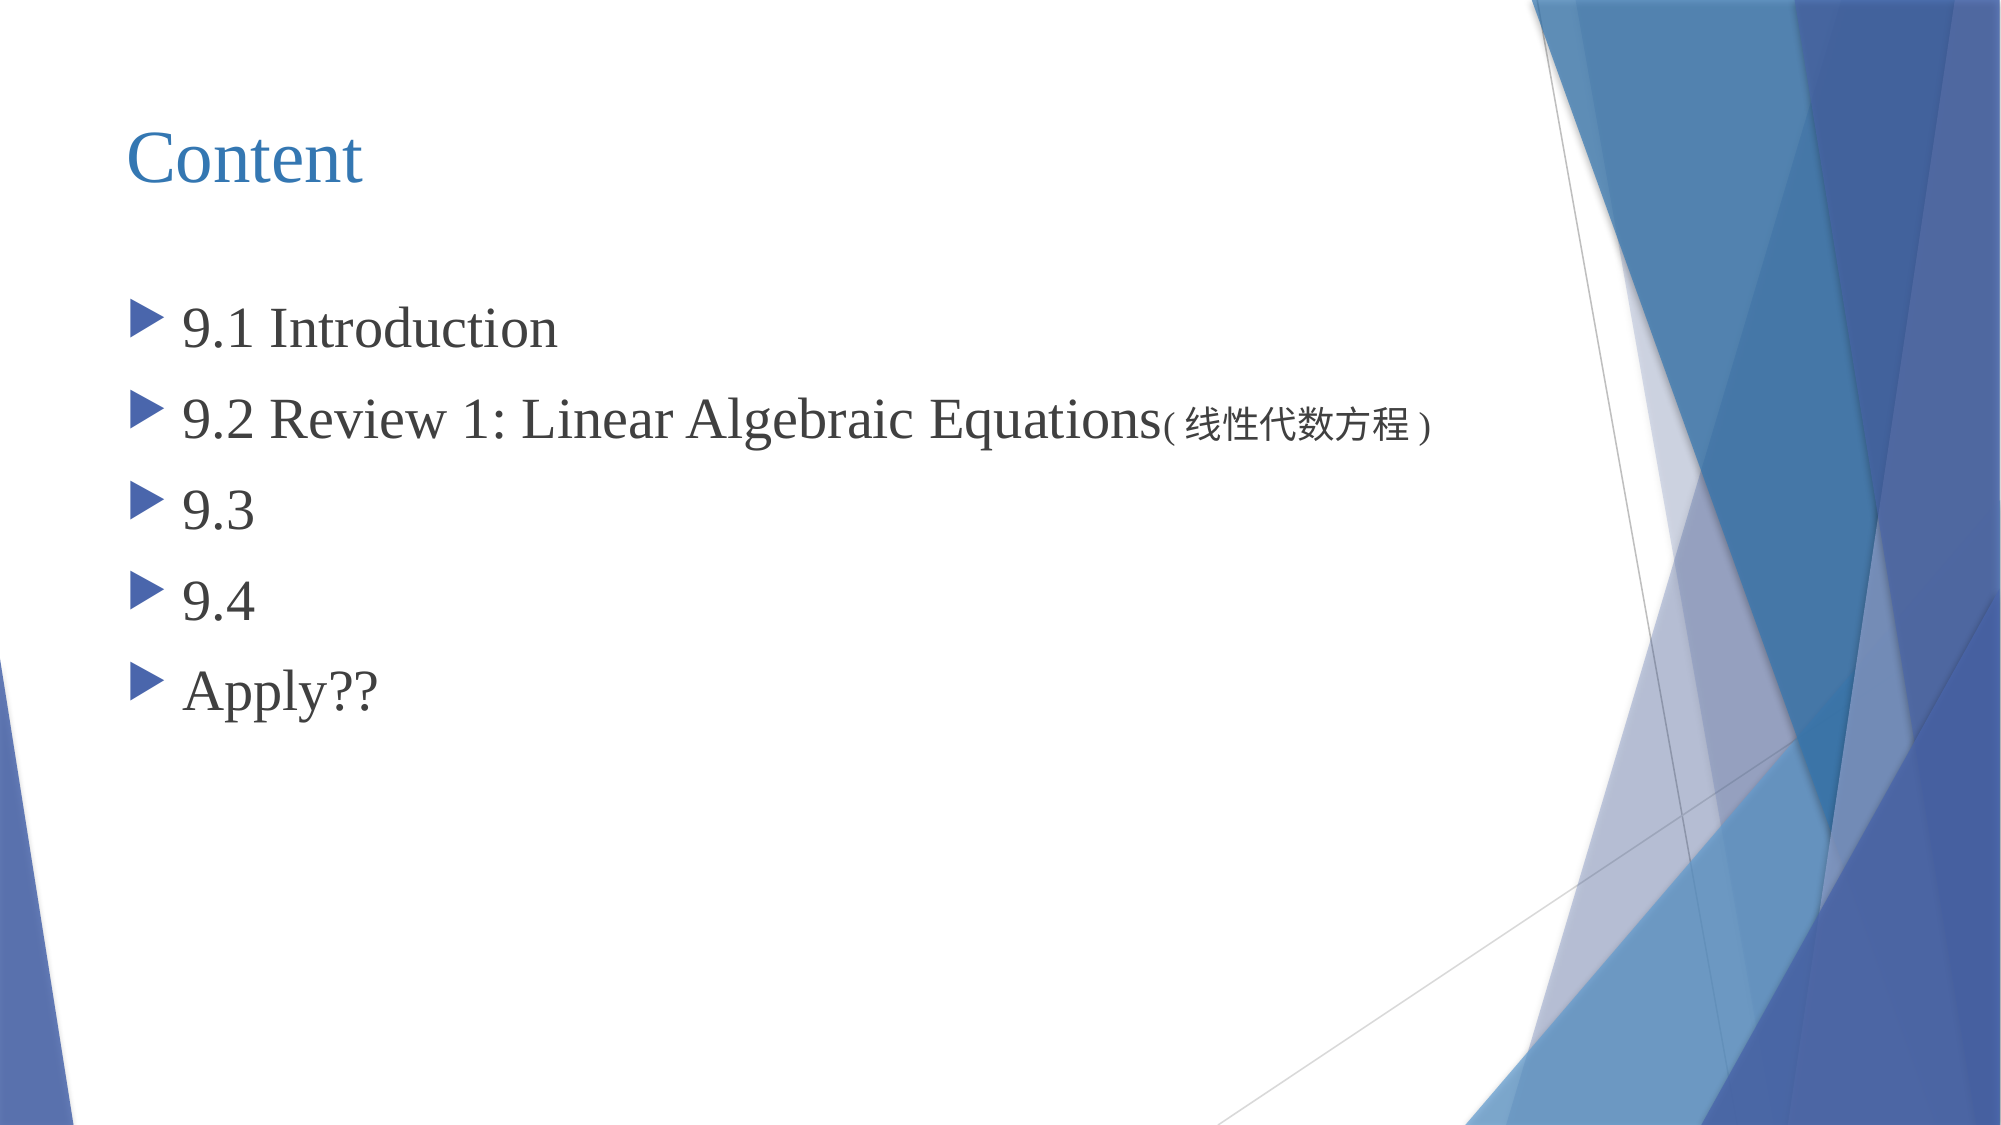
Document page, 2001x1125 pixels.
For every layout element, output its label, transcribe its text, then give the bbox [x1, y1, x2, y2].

list 9.1 Introduction 9.2 Review 1: Linear Algebraic Equations(线性代数方程) 9.3 9.4 Apply?? [111, 282, 1522, 992]
title Content [111, 99, 1522, 262]
